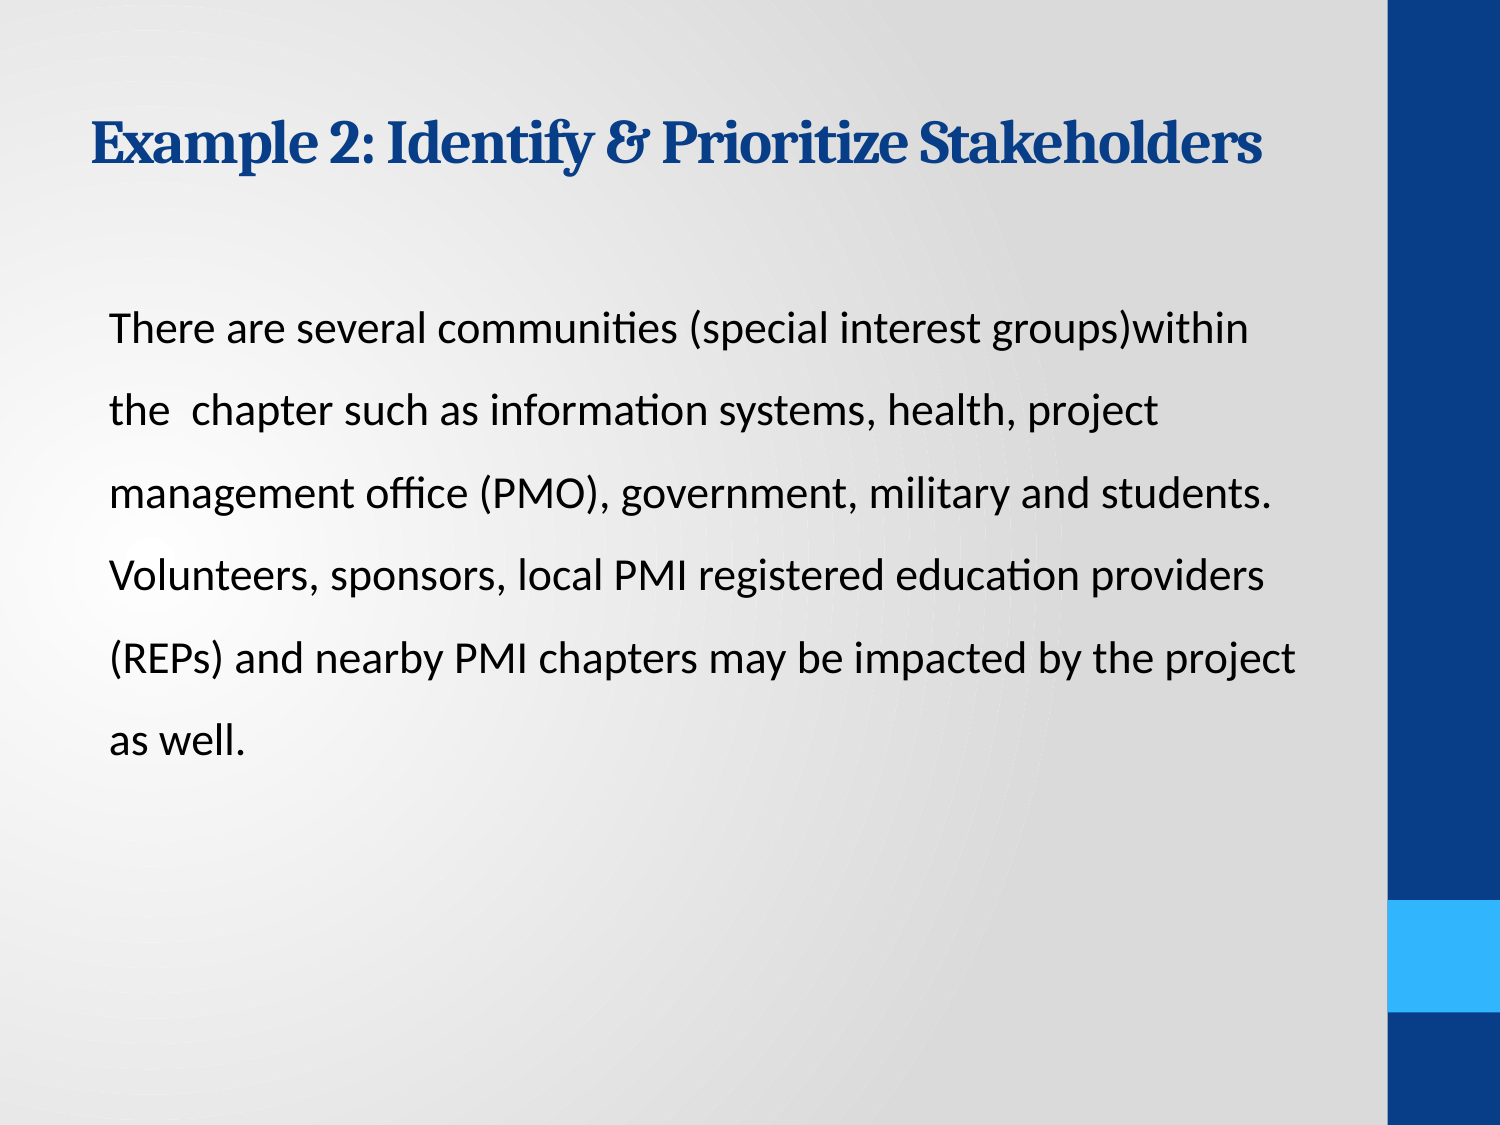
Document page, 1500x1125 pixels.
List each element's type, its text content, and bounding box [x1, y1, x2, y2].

title Example 2: Identify & Prioritize Stakeholders [75, 45, 1325, 233]
list There are several communities (special interest groups)within the chapter such as information systems, health, project management office (PMO), government, military and students. Volunteers, sponsors, local PMI registered education providers (REPs) and nearby PMI chapters may be impacted by the project as well. [75, 262, 1325, 1050]
